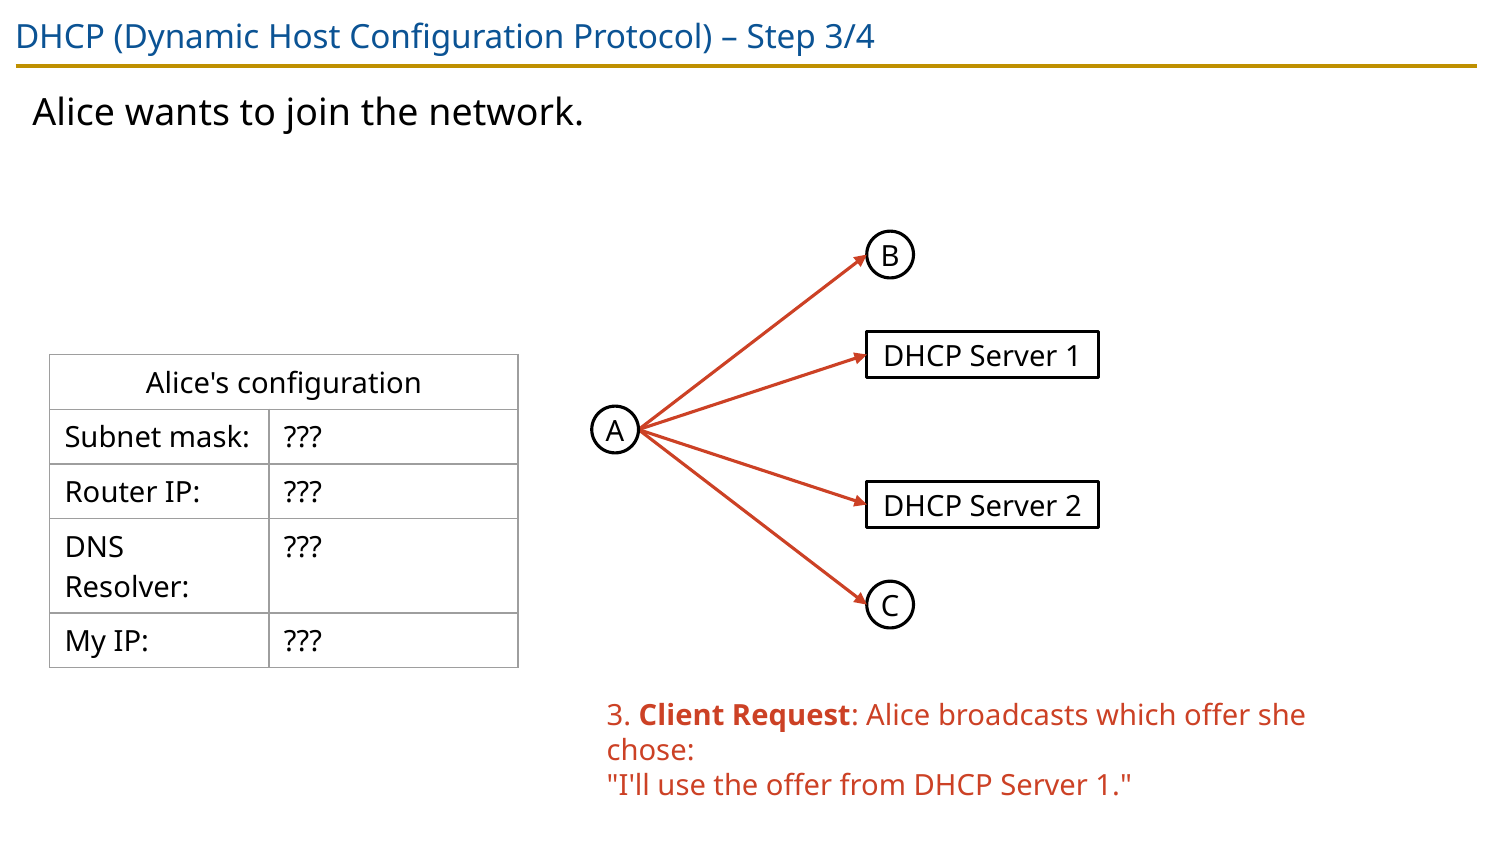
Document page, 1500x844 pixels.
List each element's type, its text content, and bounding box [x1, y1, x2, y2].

text_box A [591, 406, 632, 453]
table_cell ??? [270, 614, 517, 667]
table_cell ??? [270, 465, 517, 518]
text_box DHCP Server 2 [873, 481, 1099, 528]
table_cell My IP: [50, 614, 268, 667]
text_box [638, 429, 868, 605]
table_cell ??? [270, 519, 517, 612]
list Alice wants to join the network. [17, 65, 1480, 185]
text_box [638, 354, 868, 427]
title DHCP (Dynamic Host Configuration Protocol) – Step 3/4 [0, 0, 1500, 65]
table_header Alice's configuration [50, 355, 517, 409]
text_box C [868, 581, 914, 628]
text_box B [866, 231, 914, 278]
text_box 3. Client Request: Alice broadcasts which offer she chose: "I'll use the offer from DHCP Server 1." [591, 681, 1407, 816]
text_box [638, 254, 868, 353]
table_cell Router IP: [50, 465, 268, 518]
table_cell Subnet mask: [50, 410, 268, 463]
text_box DHCP Server 1 [873, 331, 1099, 378]
table_cell ??? [270, 410, 517, 463]
table_cell DNS Resolver: [50, 519, 268, 612]
